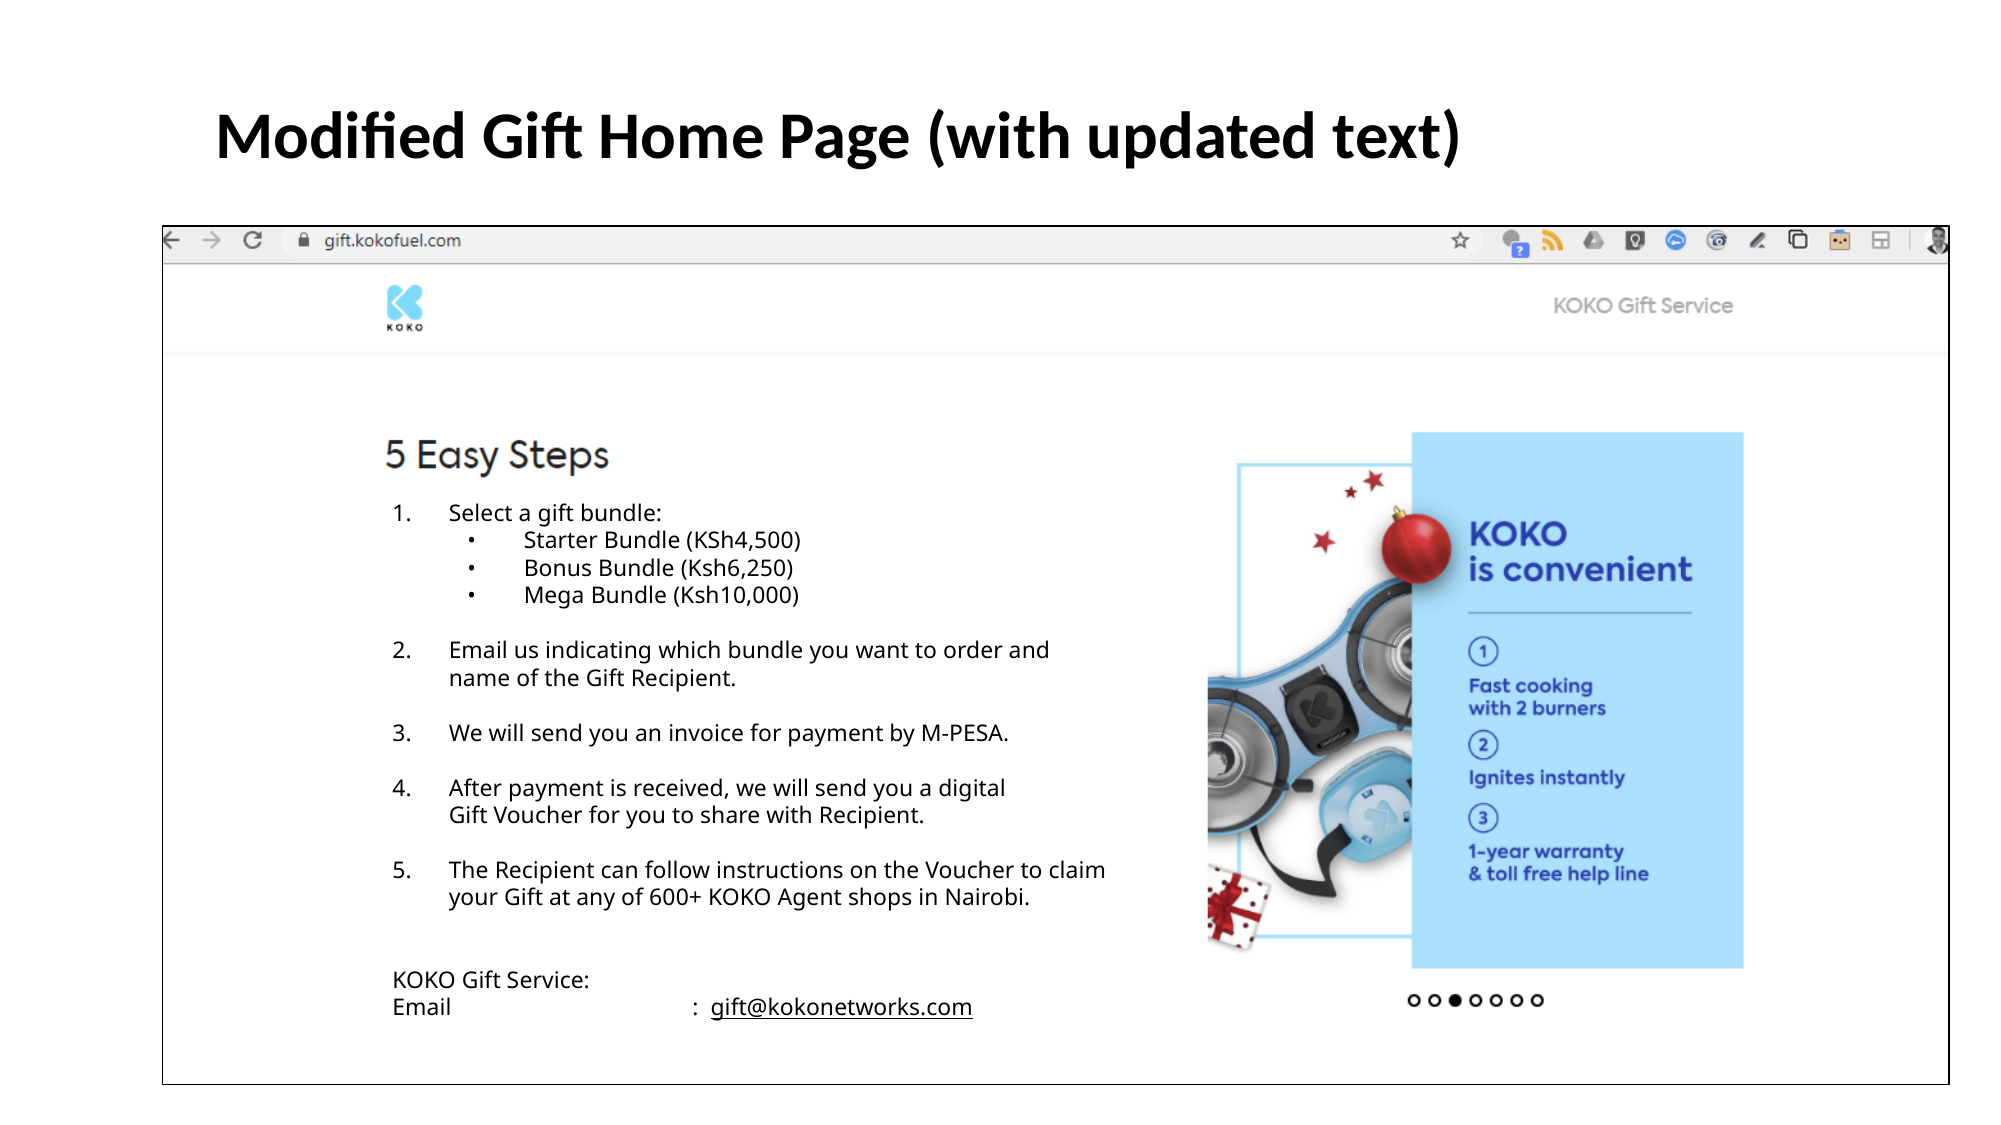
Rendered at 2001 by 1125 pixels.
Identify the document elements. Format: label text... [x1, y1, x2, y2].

text_box Modified Gift Home Page (with updated text) [200, 83, 1600, 180]
picture [163, 226, 1949, 1085]
